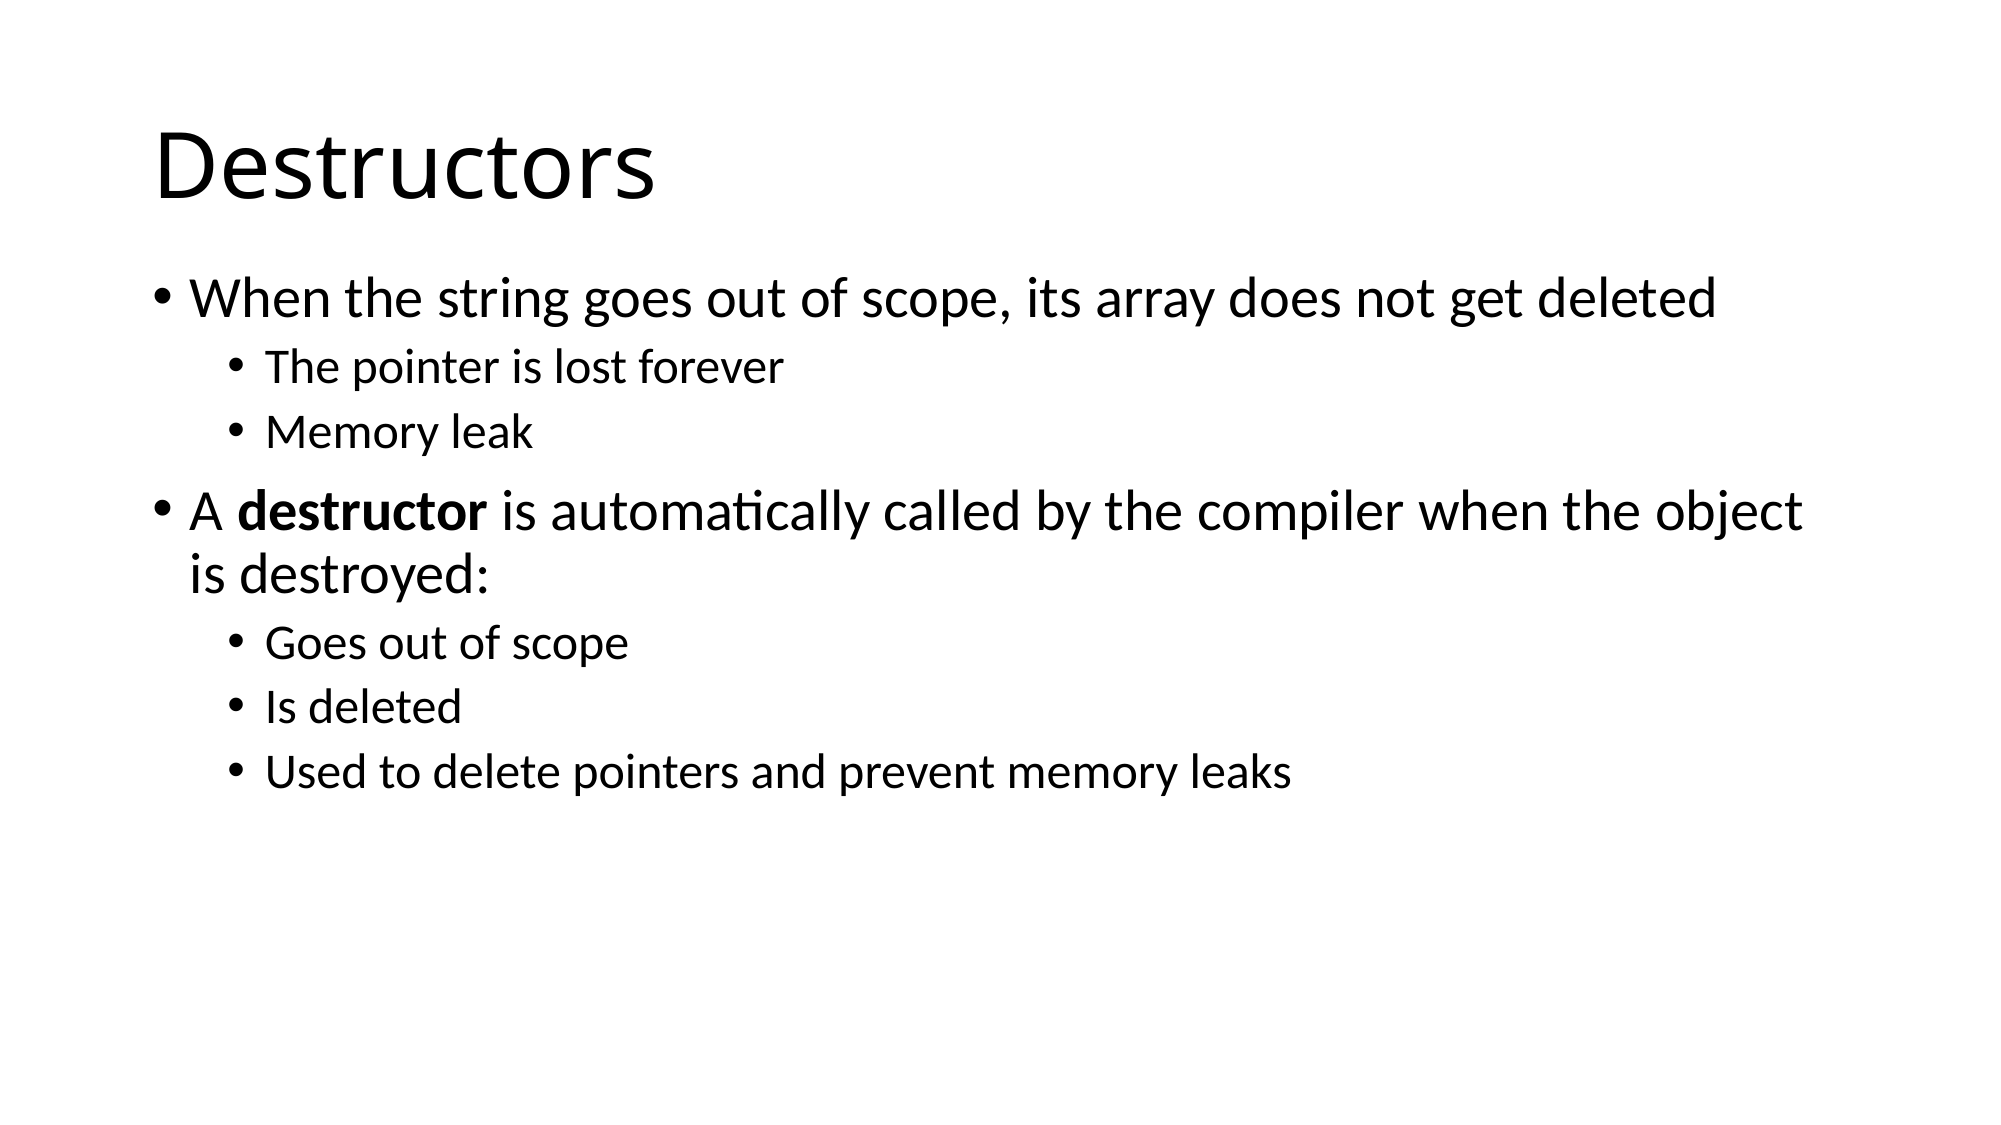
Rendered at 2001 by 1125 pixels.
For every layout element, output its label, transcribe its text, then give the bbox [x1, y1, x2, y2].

title Destructors [137, 59, 1863, 259]
list When the string goes out of scope, its array does not get deleted The pointer is lost forever Memory leak A destructor is automatically called by the compiler when the object is destroyed: Goes out of scope Is deleted Used to delete pointers and prevent memory leaks [137, 259, 1863, 1014]
